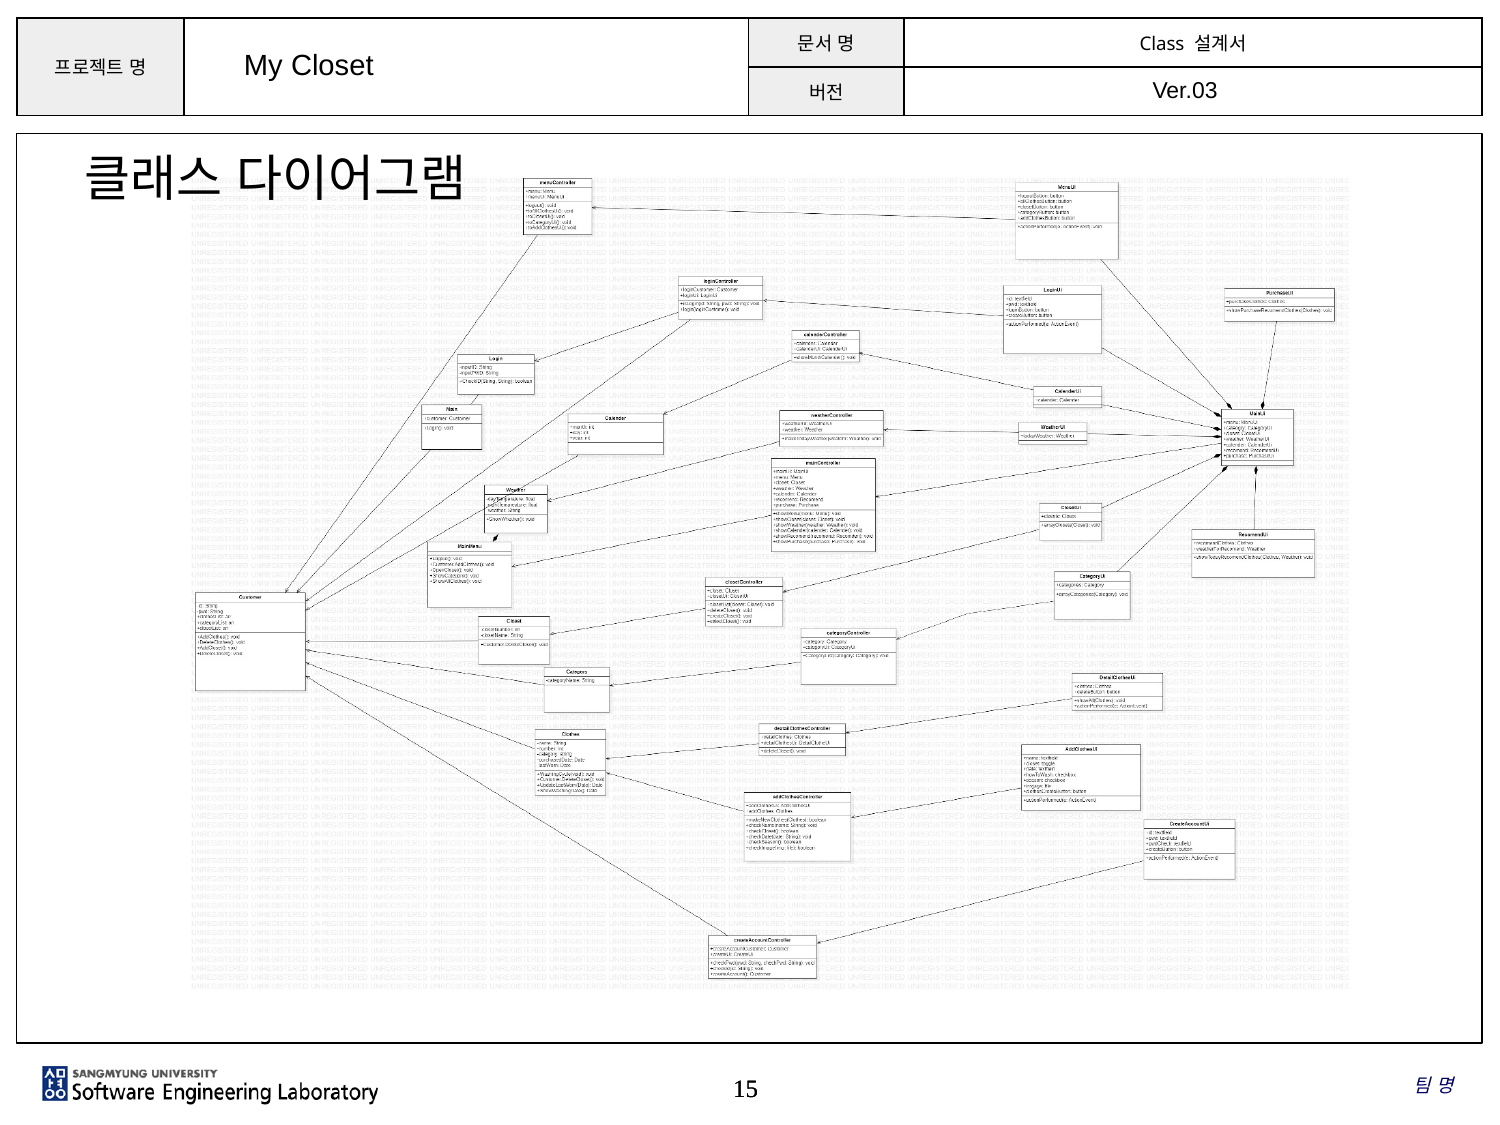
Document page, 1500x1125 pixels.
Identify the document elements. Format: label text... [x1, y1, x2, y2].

footer 팀 명 [994, 1060, 1454, 1110]
picture [42, 1066, 382, 1106]
picture [191, 173, 1349, 993]
text_box Ver.03 [1137, 68, 1271, 111]
text_box My Closet [229, 39, 707, 89]
text_box 클래스 다이어그램 [69, 139, 482, 214]
